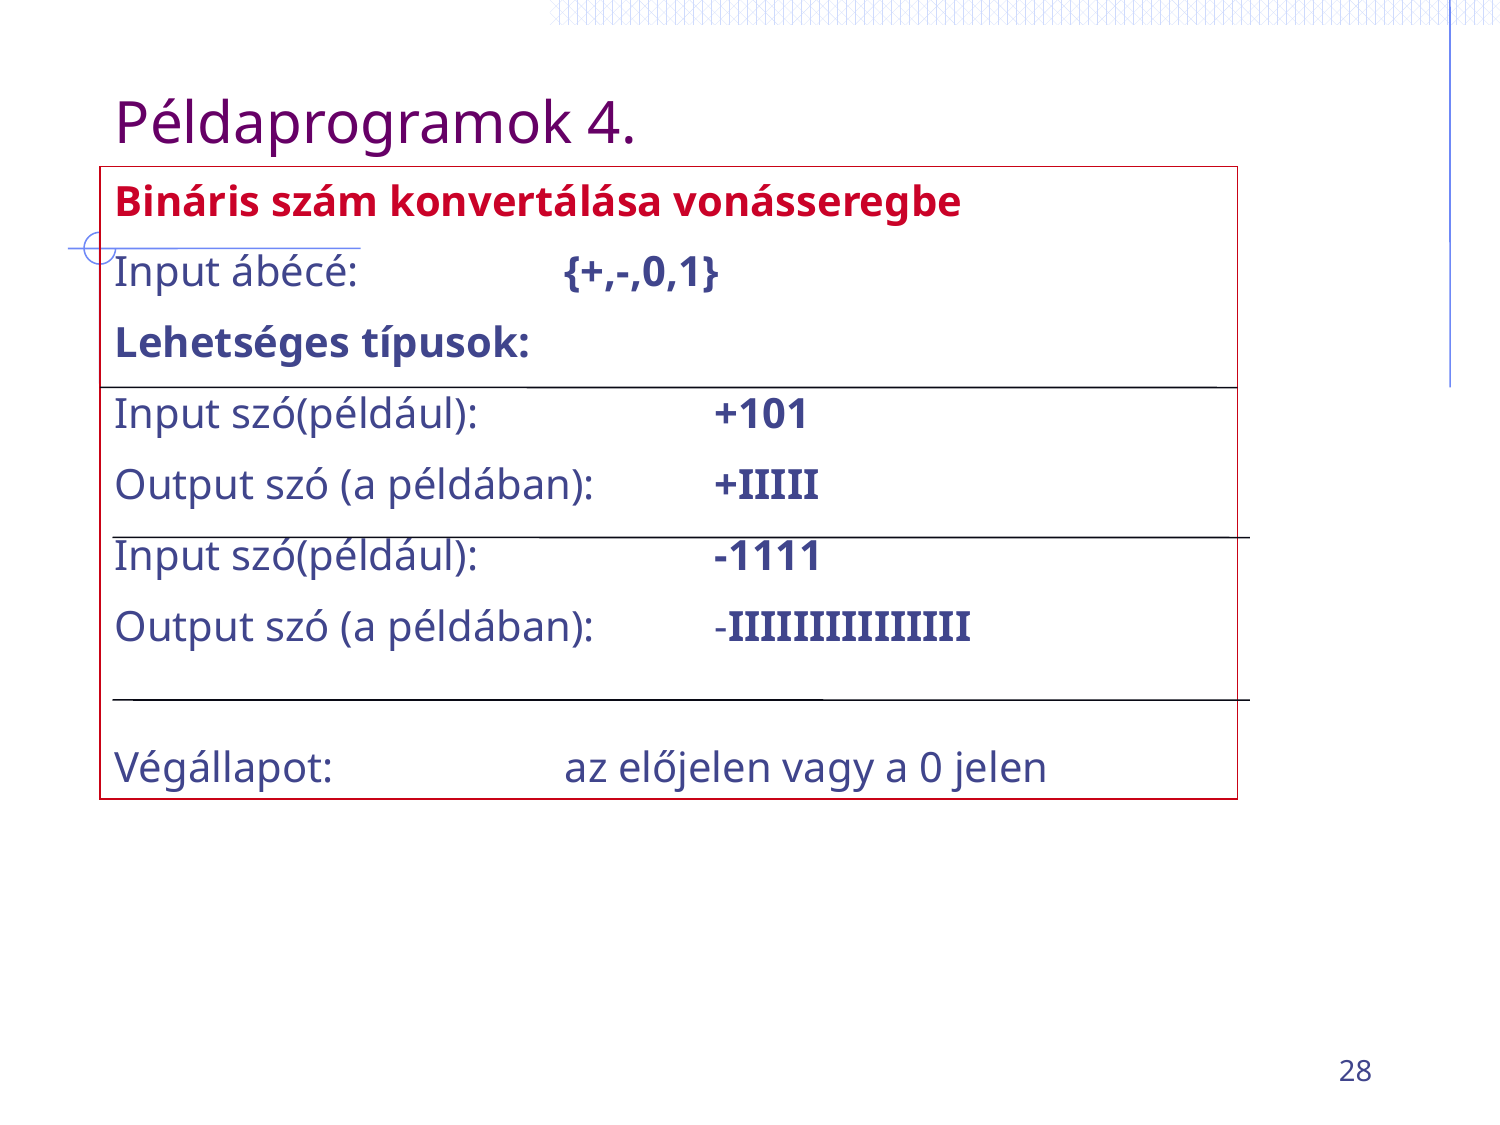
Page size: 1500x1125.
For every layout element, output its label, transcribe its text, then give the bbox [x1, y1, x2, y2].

slide_number 28 [1074, 1024, 1388, 1101]
title Példaprogramok 4. [99, 50, 1375, 163]
text_box Bináris szám konvertálása vonásseregbe Input ábécé: {+,-,0,1} Lehetséges típusok: Input szó(például): +101 Output szó (a példában): +IIIII Input szó(például): -1111 Output szó (a példában): -IIIIIIIIIIIIIII Végállapot: az előjelen vagy a 0 jelen [99, 388, 1238, 799]
text_box Bináris szám konvertálása vonásseregbe Input ábécé: {+,-,0,1} Lehetséges típusok: Input szó(például): +101 Output szó (a példában): +IIIII Input szó(például): -1111 Output szó (a példában): -IIIIIIIIIIIIIII Végállapot: az előjelen vagy a 0 jelen [99, 166, 1238, 387]
